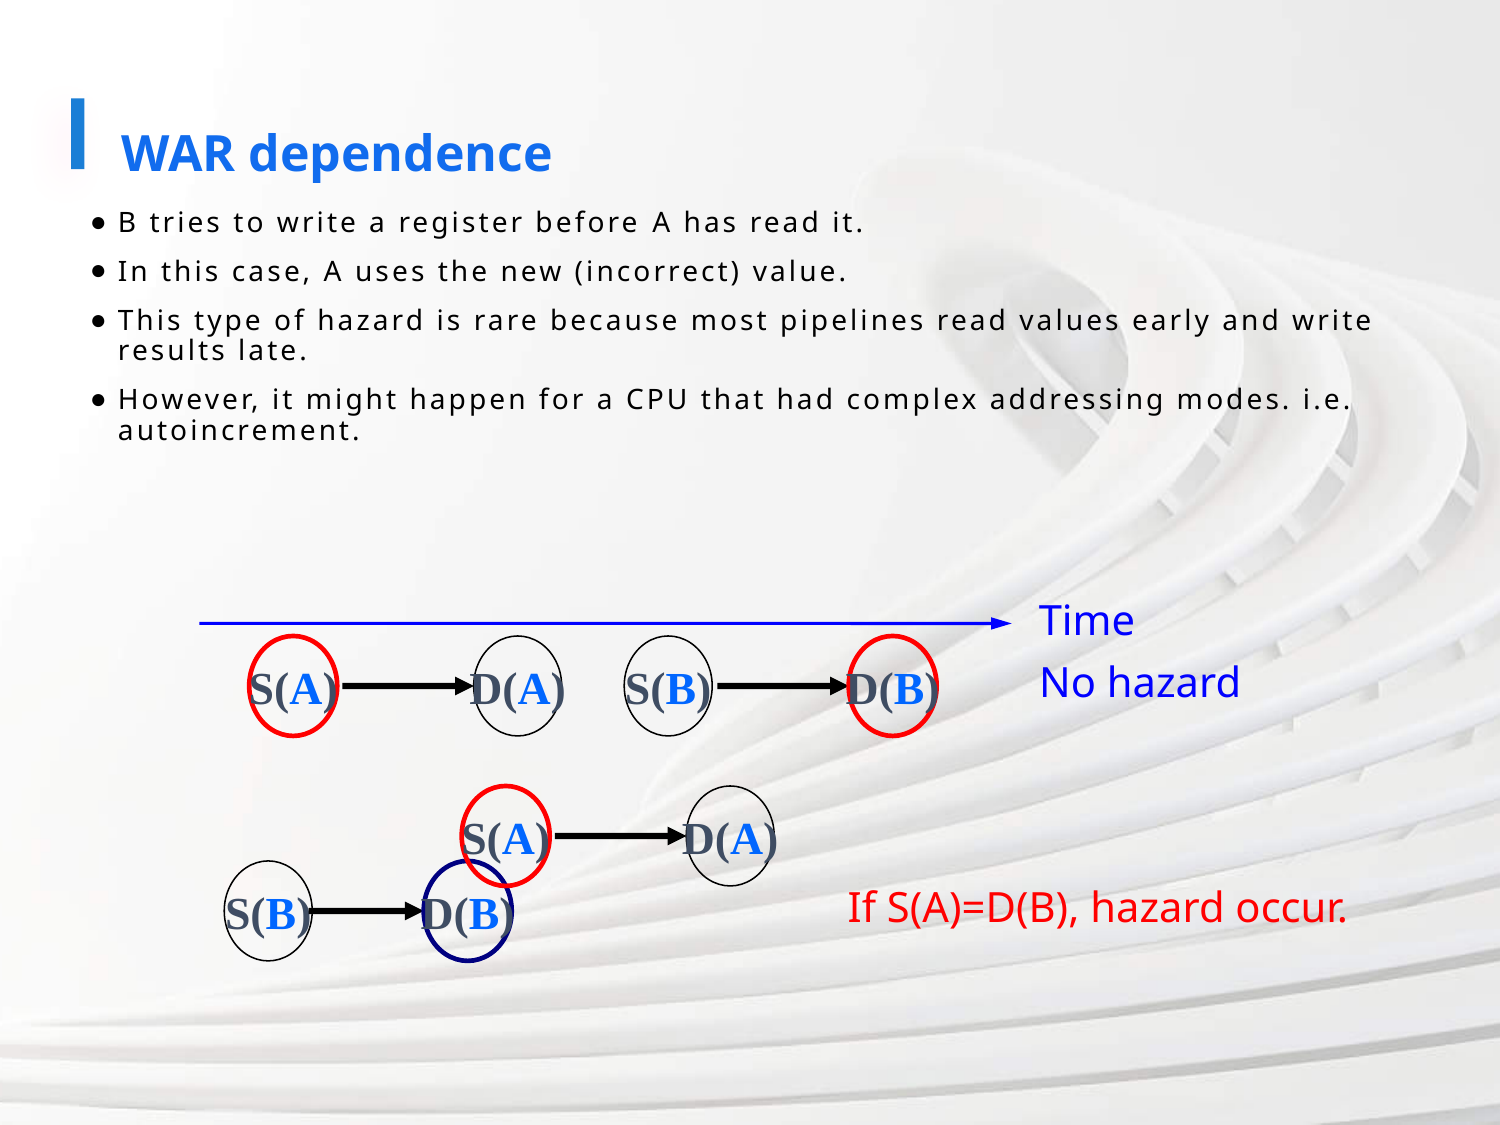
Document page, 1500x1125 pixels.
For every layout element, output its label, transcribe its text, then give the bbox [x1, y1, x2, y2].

text_box S(A) [461, 785, 550, 886]
text_box D(B) [848, 635, 937, 736]
text_box D(B) [423, 860, 512, 961]
title WAR dependence [106, 85, 1425, 182]
text_box If S(A)=D(B), hazard occur. [832, 873, 1364, 939]
text_box [557, 829, 686, 843]
text_box S(B) [624, 635, 713, 736]
text_box [199, 617, 1012, 630]
text_box Time [1023, 585, 1150, 651]
text_box S(A) [249, 635, 338, 736]
text_box D(A) [473, 635, 562, 736]
text_box S(B) [224, 860, 313, 961]
text_box [311, 904, 423, 918]
list B tries to write a register before A has read it. In this case, A uses the new (incorrect) value. This type of hazard is rare because most pipelines read values early and write results late. However, it might happen for a CPU that had complex addressing modes. i.e. autoincrement. [74, 200, 1425, 1026]
text_box D(A) [686, 785, 775, 886]
text_box [345, 679, 473, 693]
text_box No hazard [1024, 648, 1257, 714]
picture [0, 0, 1500, 1125]
text_box [720, 679, 848, 693]
